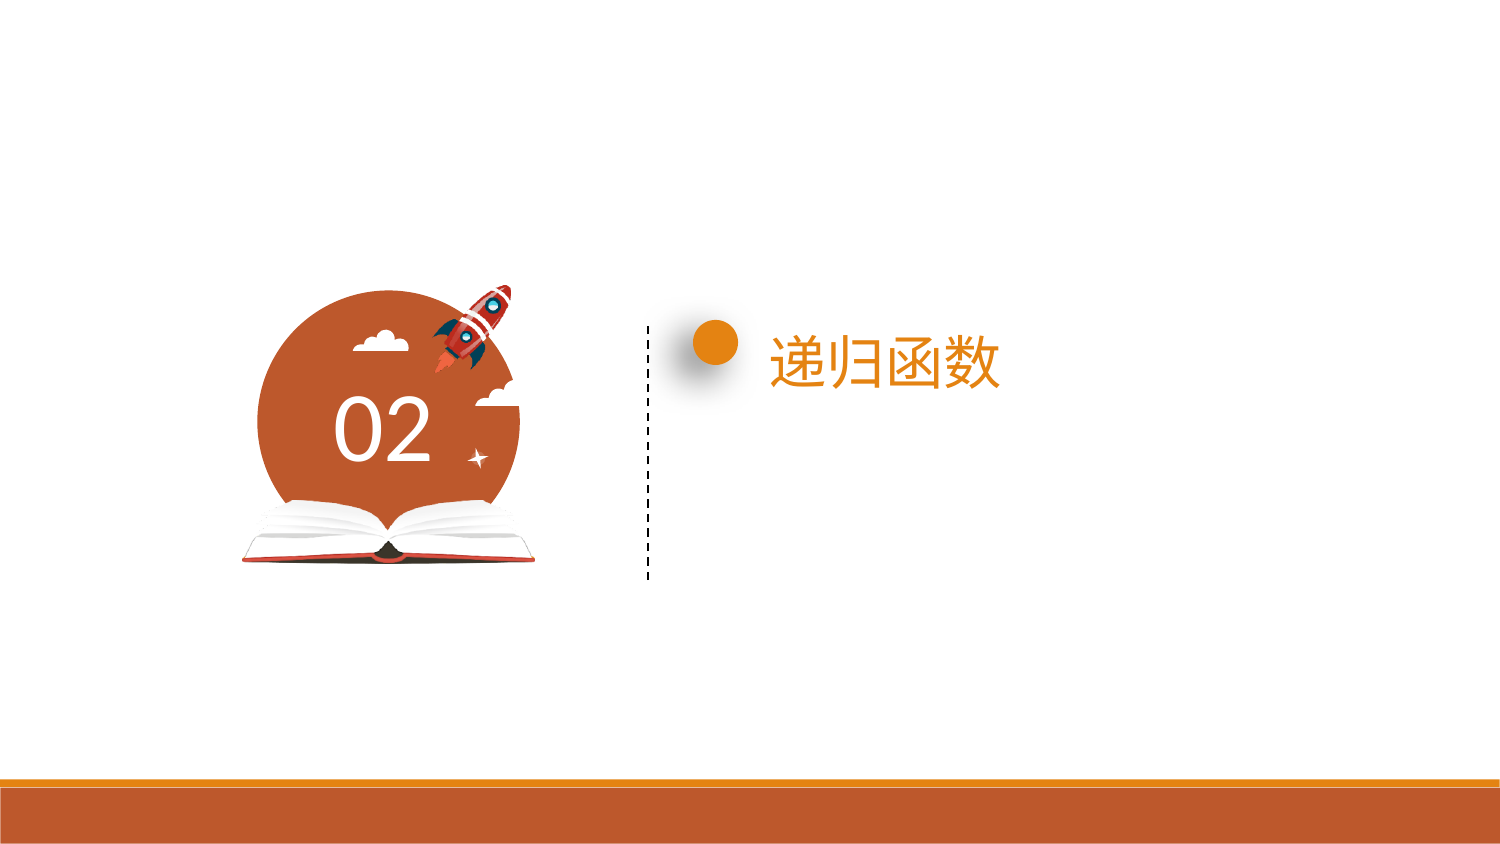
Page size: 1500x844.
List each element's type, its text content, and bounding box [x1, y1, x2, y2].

text_box [691, 318, 740, 367]
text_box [230, 284, 544, 565]
text_box 递归函数 [753, 304, 1017, 404]
